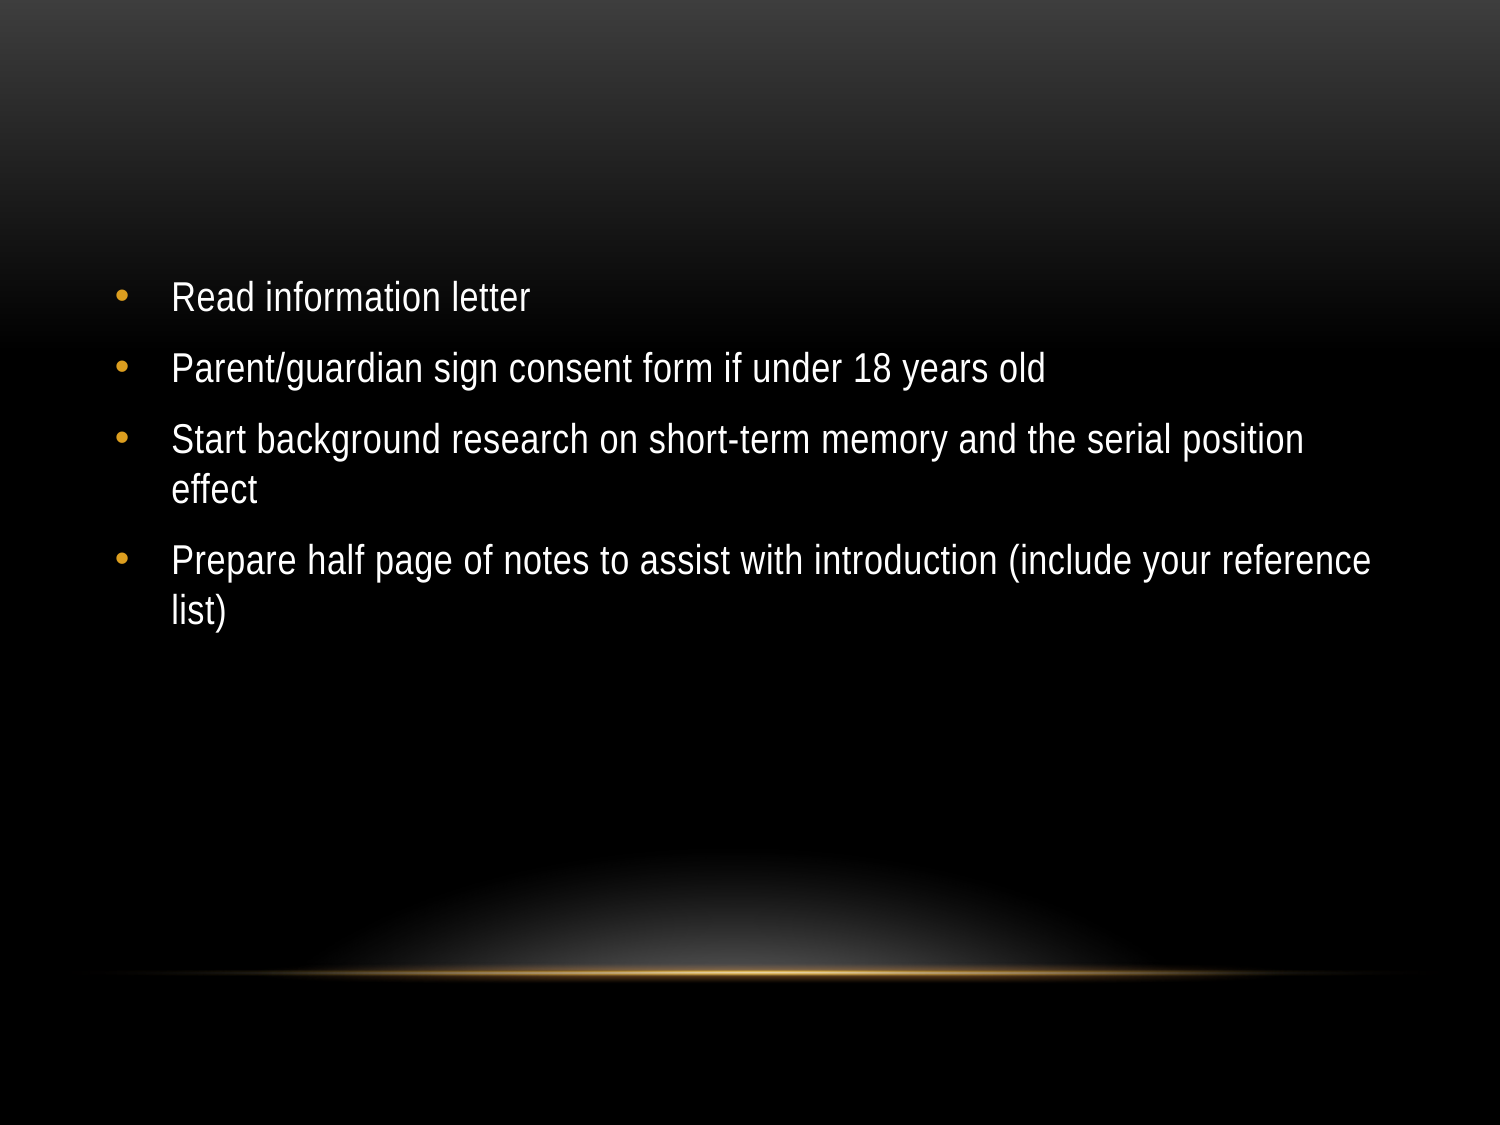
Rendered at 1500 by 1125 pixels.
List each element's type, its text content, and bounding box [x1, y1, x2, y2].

list Read information letter Parent/guardian sign consent form if under 18 years old Start background research on short-term memory and the serial position effect Prepare half page of notes to assist with introduction (include your reference list) [99, 262, 1400, 938]
picture [0, 0, 1500, 1125]
